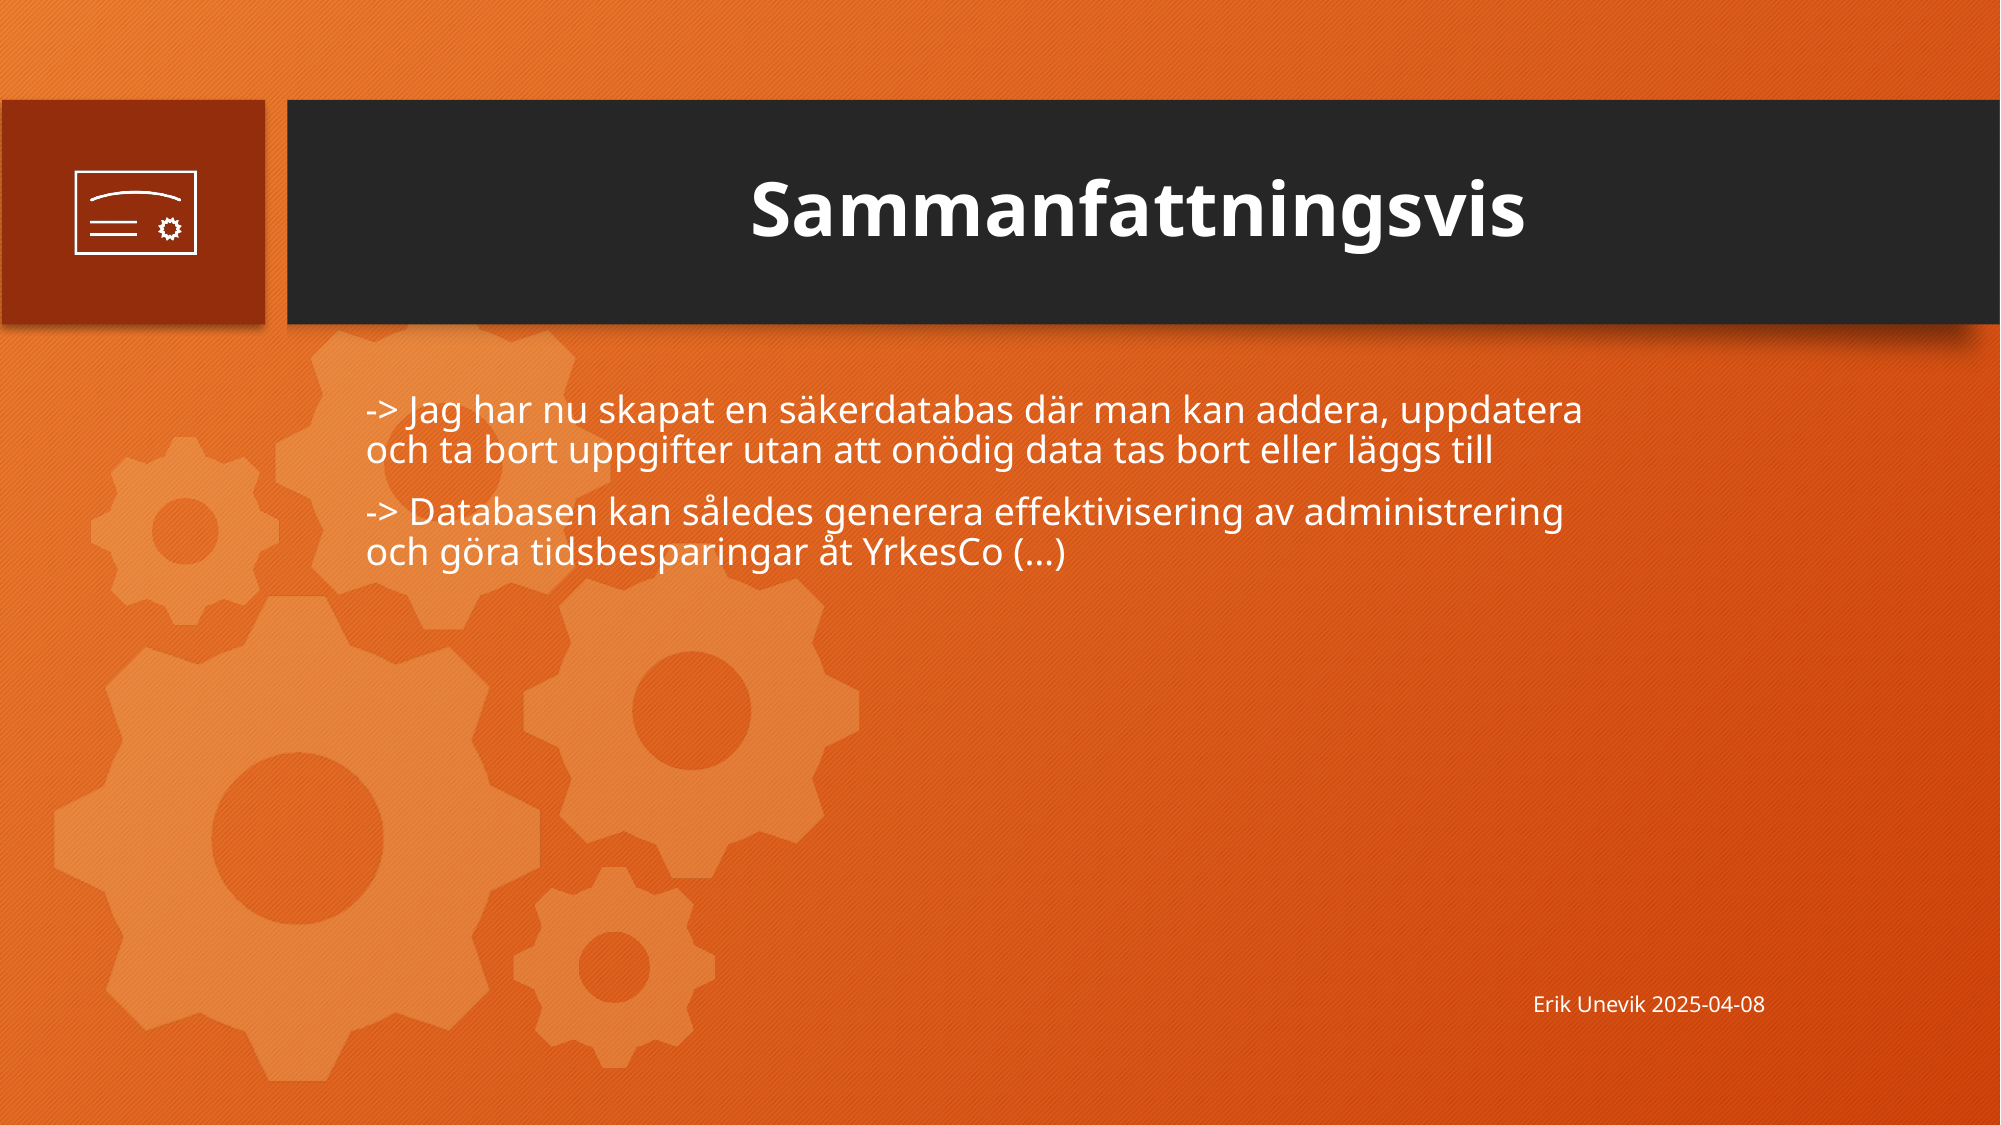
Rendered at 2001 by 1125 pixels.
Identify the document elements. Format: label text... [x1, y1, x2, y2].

list -> Jag har nu skapat en säkerdatabas där man kan addera, uppdatera och ta bort uppgifter utan att onödig data tas bort eller läggs till -> Databasen kan således generera effektivisering av administrering och göra tidsbesparingar åt YrkesCo (…) [350, 383, 1630, 974]
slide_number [1330, 973, 1781, 1034]
title Sammanfattningsvis [350, 123, 1928, 301]
picture [60, 136, 211, 288]
picture [11, 226, 2000, 1109]
